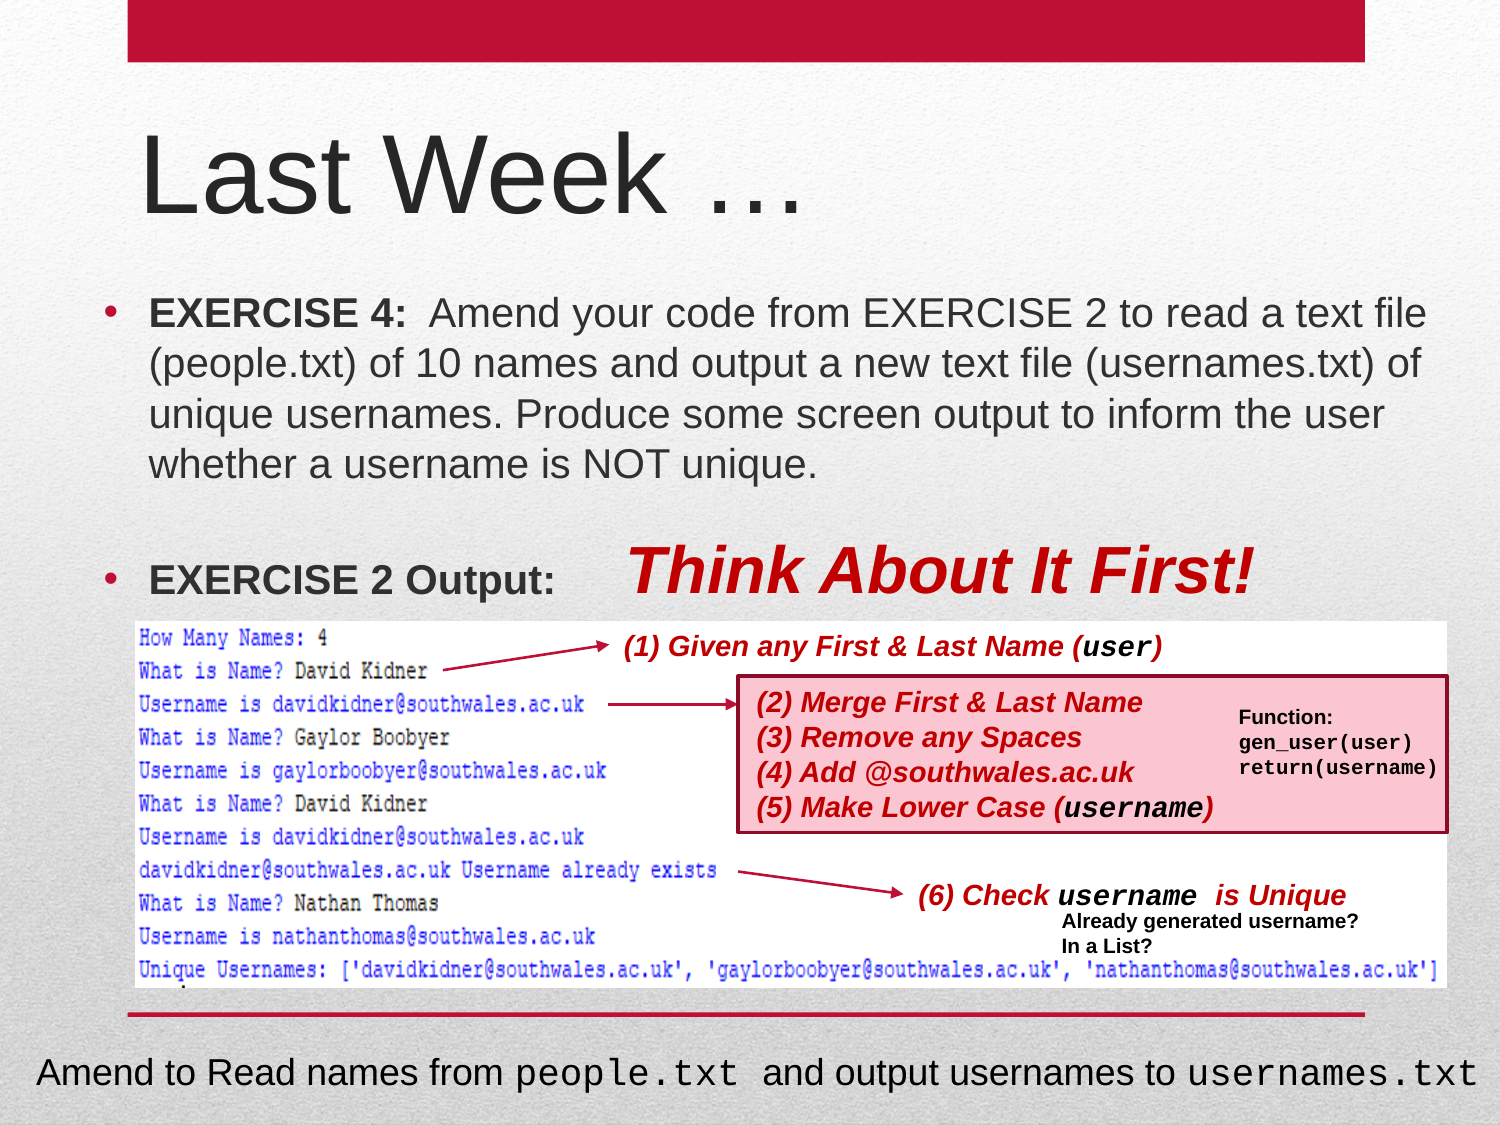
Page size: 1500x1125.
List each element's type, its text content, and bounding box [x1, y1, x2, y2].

text_box Think About It First! [610, 519, 1272, 615]
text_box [737, 675, 1456, 834]
list EXERCISE 4: Amend your code from EXERCISE 2 to read a text file (people.txt) of 10 names and output a new text file (usernames.txt) of unique usernames. Produce some screen output to inform the user whether a username is NOT unique. EXERCISE 2 Output: [88, 255, 1471, 693]
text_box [442, 618, 1180, 671]
picture [134, 620, 1448, 989]
text_box Amend to Read names from people.txt and output usernames to usernames.txt [21, 1041, 1495, 1101]
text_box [737, 868, 1377, 921]
title Last Week … [123, 78, 1237, 244]
